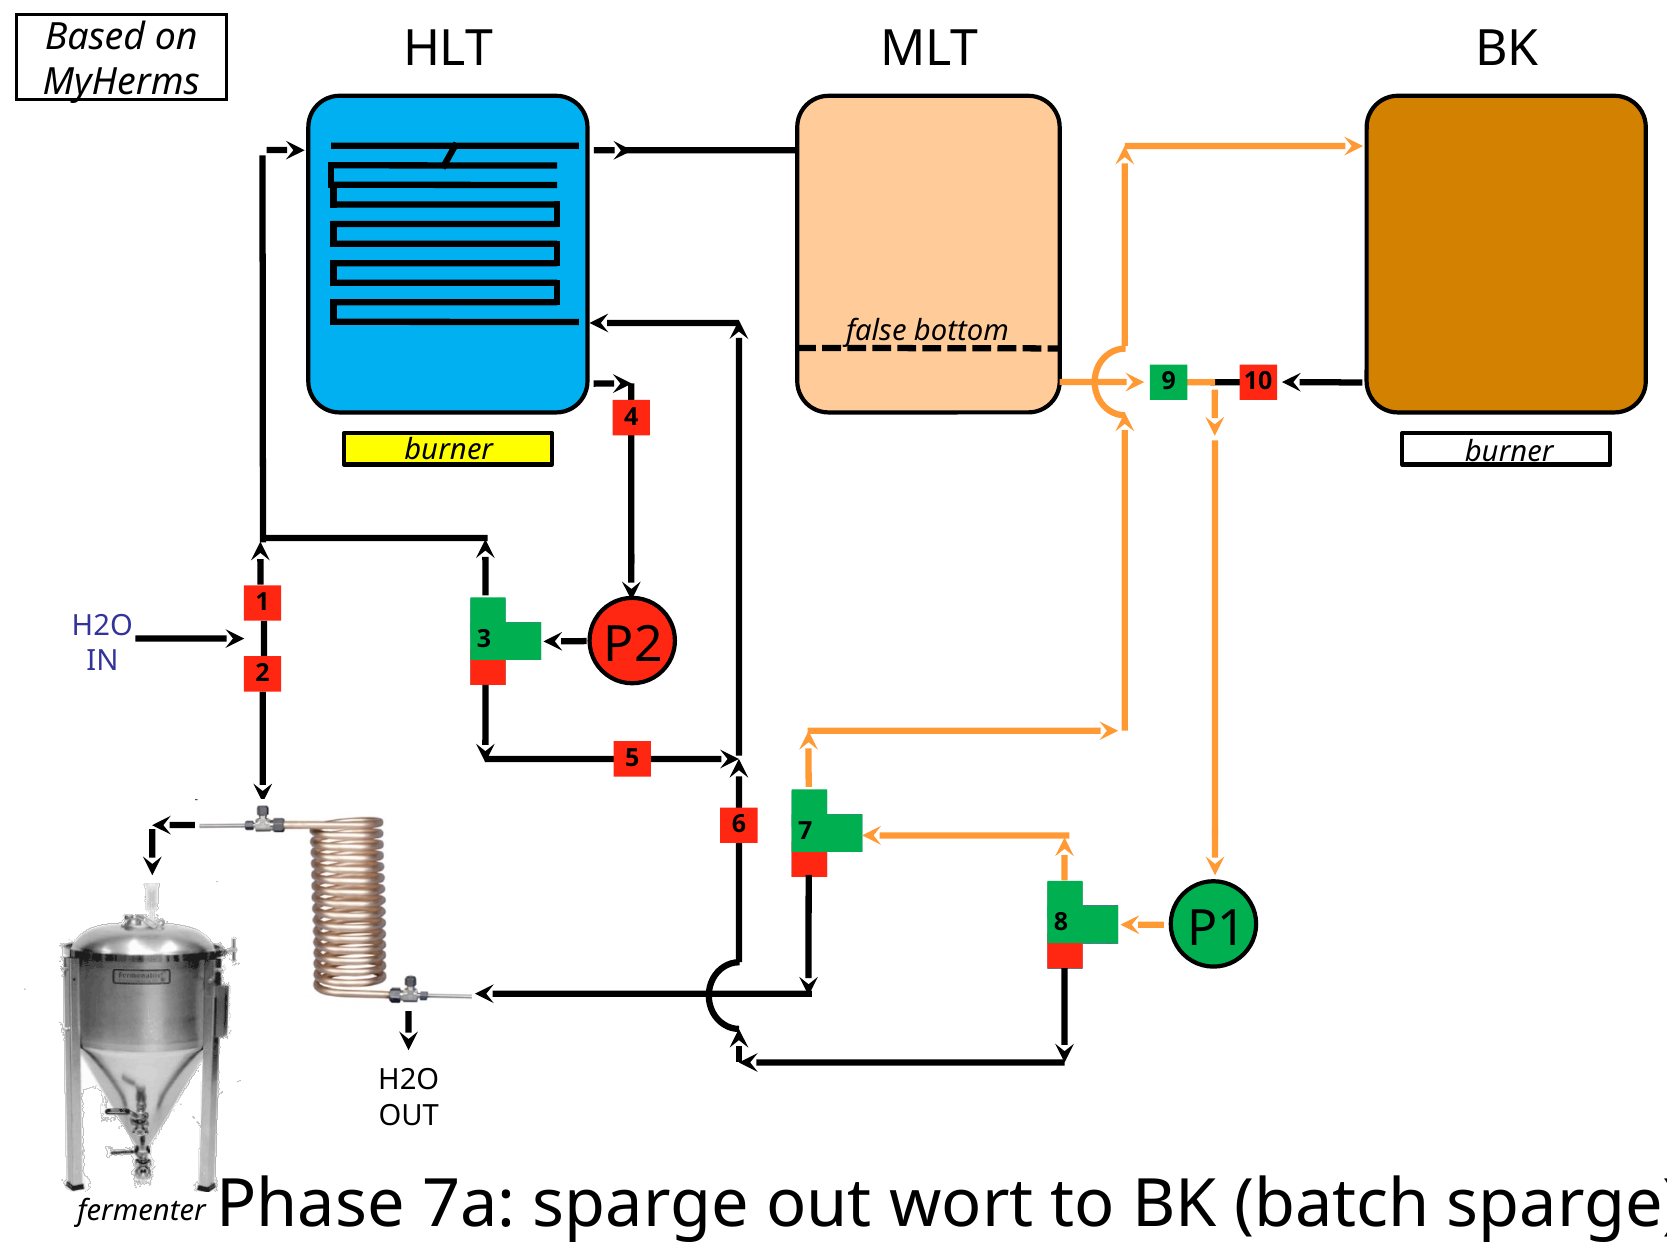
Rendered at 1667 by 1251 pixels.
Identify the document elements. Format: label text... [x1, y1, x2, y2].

text_box [1402, 433, 1456, 465]
text_box Phase 7a: sparge out wort to BK (batch sparge) [216, 1159, 1667, 1240]
text_box [1350, 139, 1361, 153]
text_box 9 [1149, 364, 1188, 400]
text_box [619, 377, 631, 390]
text_box [476, 987, 488, 1000]
text_box [231, 632, 245, 645]
text_box [152, 818, 165, 832]
text_box [343, 433, 395, 465]
text_box [625, 587, 638, 598]
text_box [292, 143, 303, 157]
text_box 2 [243, 656, 282, 692]
text_box [589, 597, 675, 684]
text_box [619, 144, 632, 150]
text_box [1058, 1050, 1071, 1063]
text_box [479, 750, 492, 763]
text_box [1208, 862, 1222, 876]
text_box [1208, 423, 1222, 436]
text_box burner [395, 431, 503, 465]
picture [0, 799, 472, 1192]
text_box [732, 320, 746, 333]
text_box [1247, 897, 1257, 951]
text_box [1094, 348, 1126, 416]
text_box [402, 1037, 415, 1051]
text_box [732, 758, 746, 772]
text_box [484, 582, 573, 700]
text_box [726, 752, 738, 766]
text_box [802, 983, 815, 993]
text_box H2O IN [71, 606, 133, 677]
text_box [503, 433, 552, 465]
text_box [256, 789, 269, 798]
text_box [1118, 145, 1131, 159]
text_box [619, 151, 632, 157]
text_box [708, 994, 739, 1029]
text_box [732, 1028, 746, 1042]
text_box [1105, 724, 1119, 737]
text_box [1058, 839, 1071, 850]
text_box [1170, 881, 1245, 967]
text_box [708, 962, 740, 993]
text_box 4 [612, 399, 650, 436]
text_box [1563, 433, 1611, 465]
text_box [146, 862, 159, 876]
text_box burner [1456, 433, 1563, 467]
text_box [254, 541, 267, 555]
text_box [1061, 866, 1150, 983]
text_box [15, 14, 227, 101]
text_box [886, 693, 975, 973]
text_box H2O OUT [378, 1060, 440, 1131]
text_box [1366, 16, 1647, 413]
text_box 1 [243, 585, 282, 621]
text_box fermenter [77, 1200, 207, 1225]
text_box [1282, 375, 1295, 389]
text_box [1131, 375, 1145, 389]
text_box [592, 316, 602, 330]
text_box P1 [1187, 895, 1247, 955]
text_box [1118, 412, 1131, 425]
text_box [479, 539, 492, 552]
text_box [802, 731, 815, 744]
text_box [739, 1056, 752, 1069]
text_box 5 [613, 741, 651, 777]
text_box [330, 145, 580, 323]
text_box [308, 16, 588, 413]
text_box 10 [1239, 364, 1278, 400]
text_box P2 [603, 611, 663, 672]
text_box 6 [720, 807, 758, 843]
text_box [796, 16, 1060, 413]
